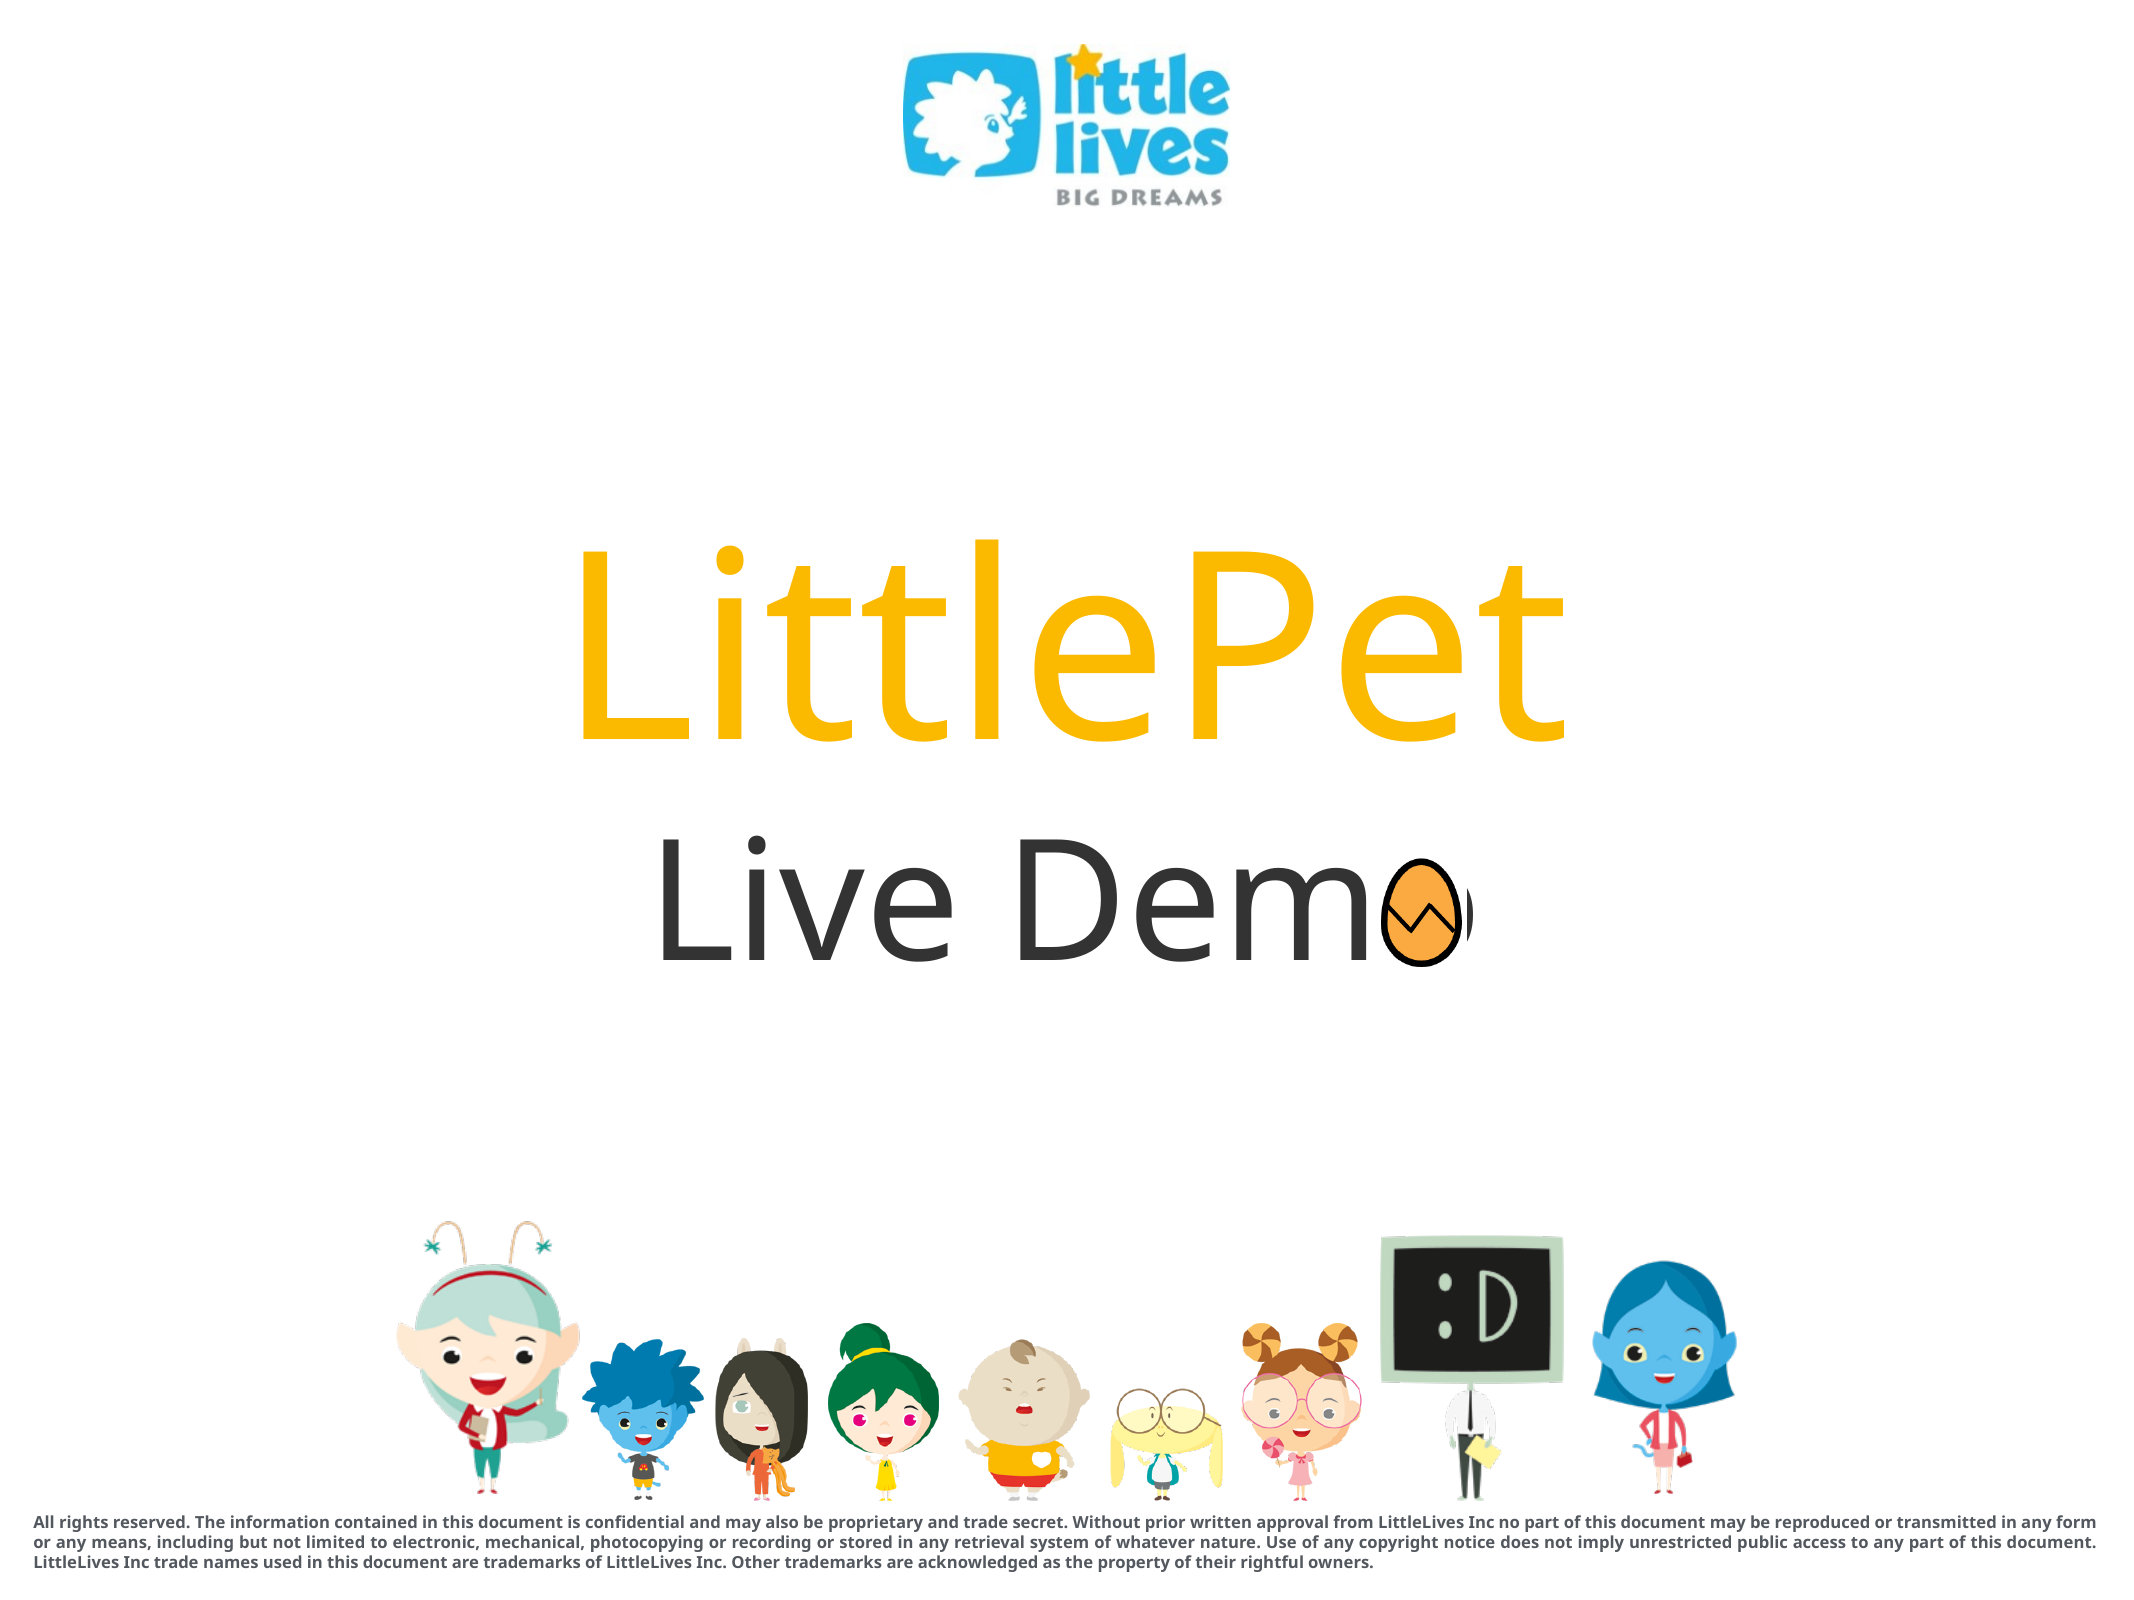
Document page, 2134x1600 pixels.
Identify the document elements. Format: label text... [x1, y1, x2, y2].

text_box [1374, 854, 1467, 971]
picture [958, 1338, 1091, 1502]
picture [582, 1338, 705, 1502]
picture [827, 1323, 939, 1502]
picture [1592, 1257, 1737, 1494]
picture [1110, 1386, 1223, 1502]
picture [396, 1219, 581, 1494]
title LittlePet Live Demo [32, 452, 2098, 996]
picture [1380, 1234, 1565, 1502]
picture [903, 44, 1230, 207]
picture [714, 1338, 808, 1502]
picture [1235, 1323, 1368, 1502]
